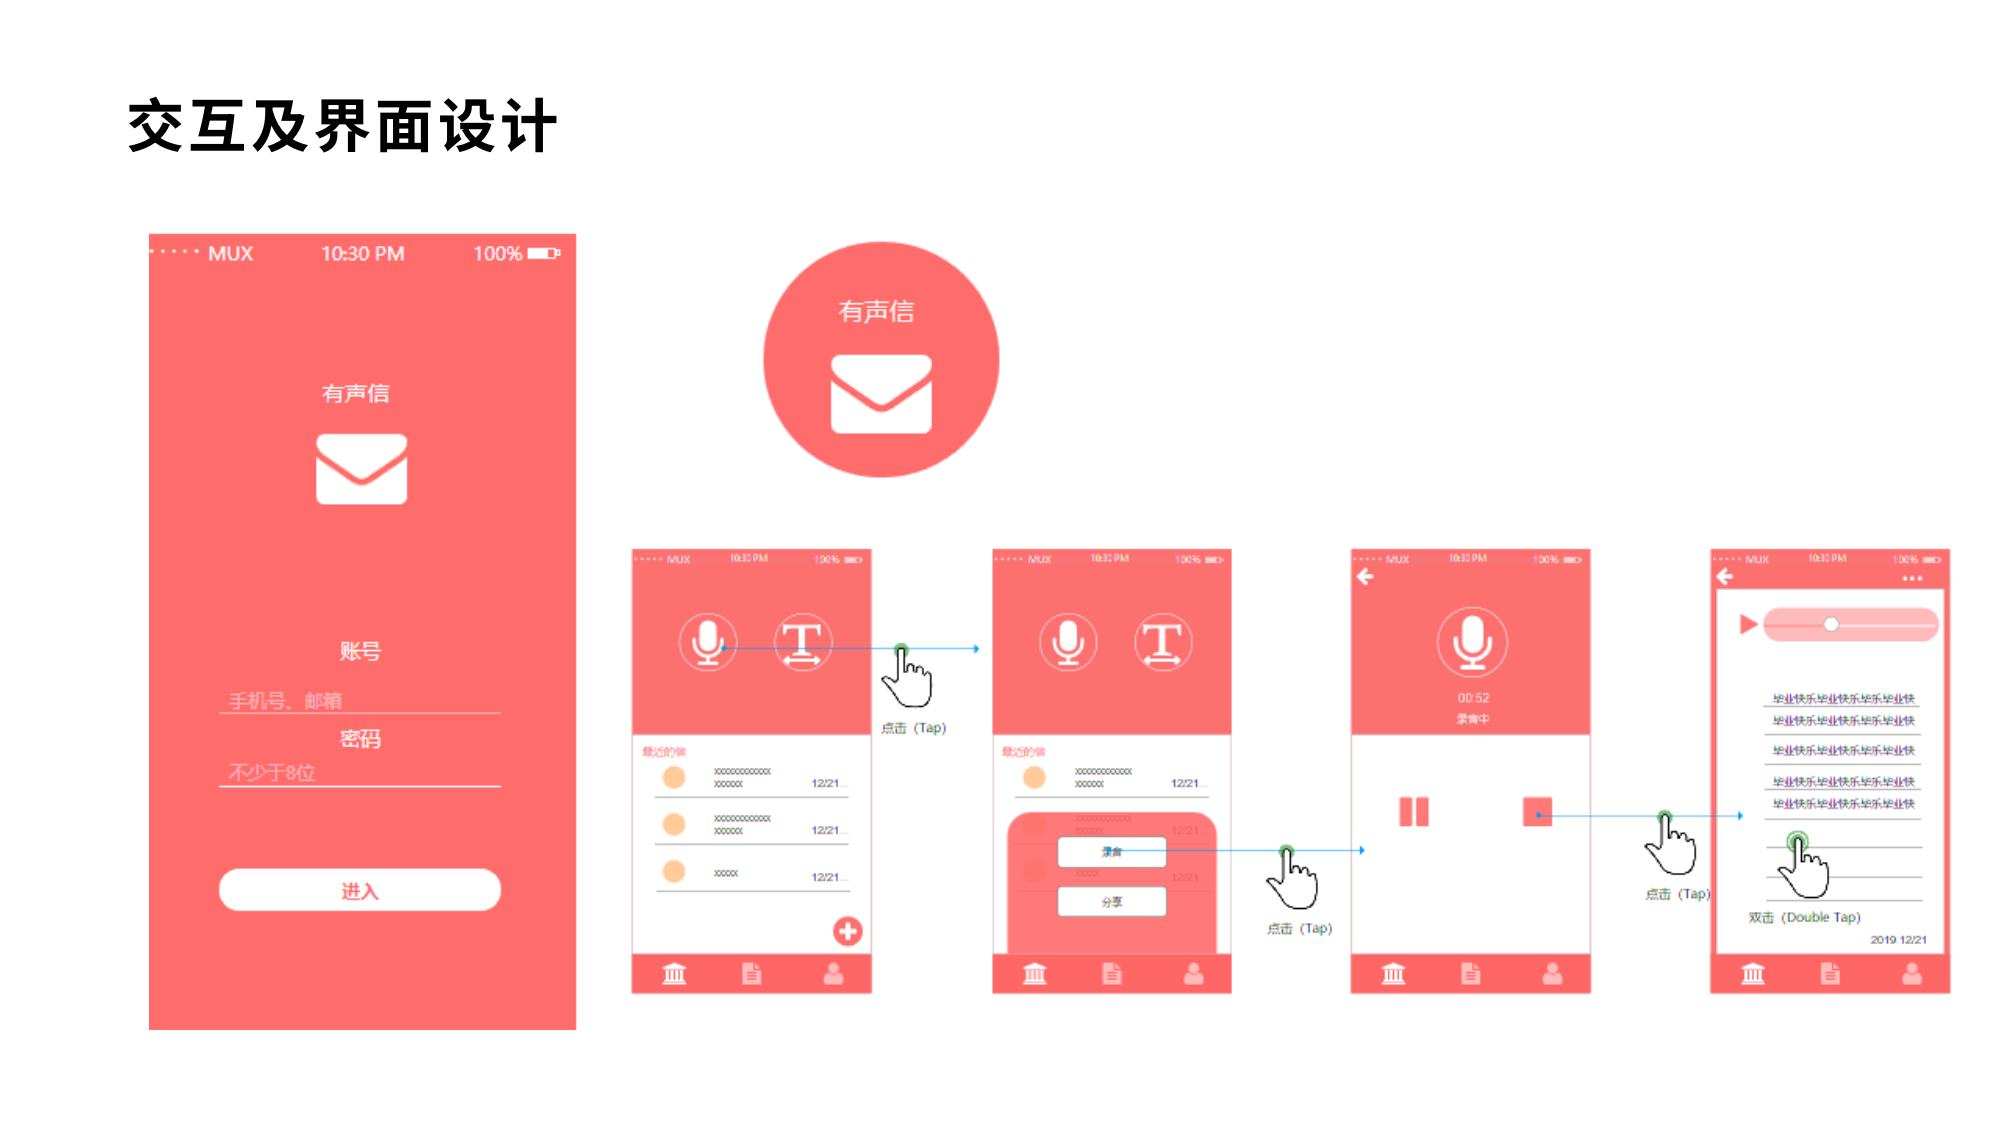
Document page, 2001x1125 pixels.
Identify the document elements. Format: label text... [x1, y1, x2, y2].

picture [759, 231, 1006, 484]
title 交互及界面设计 [109, 70, 1891, 178]
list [149, 231, 578, 1031]
picture [627, 543, 1962, 1002]
